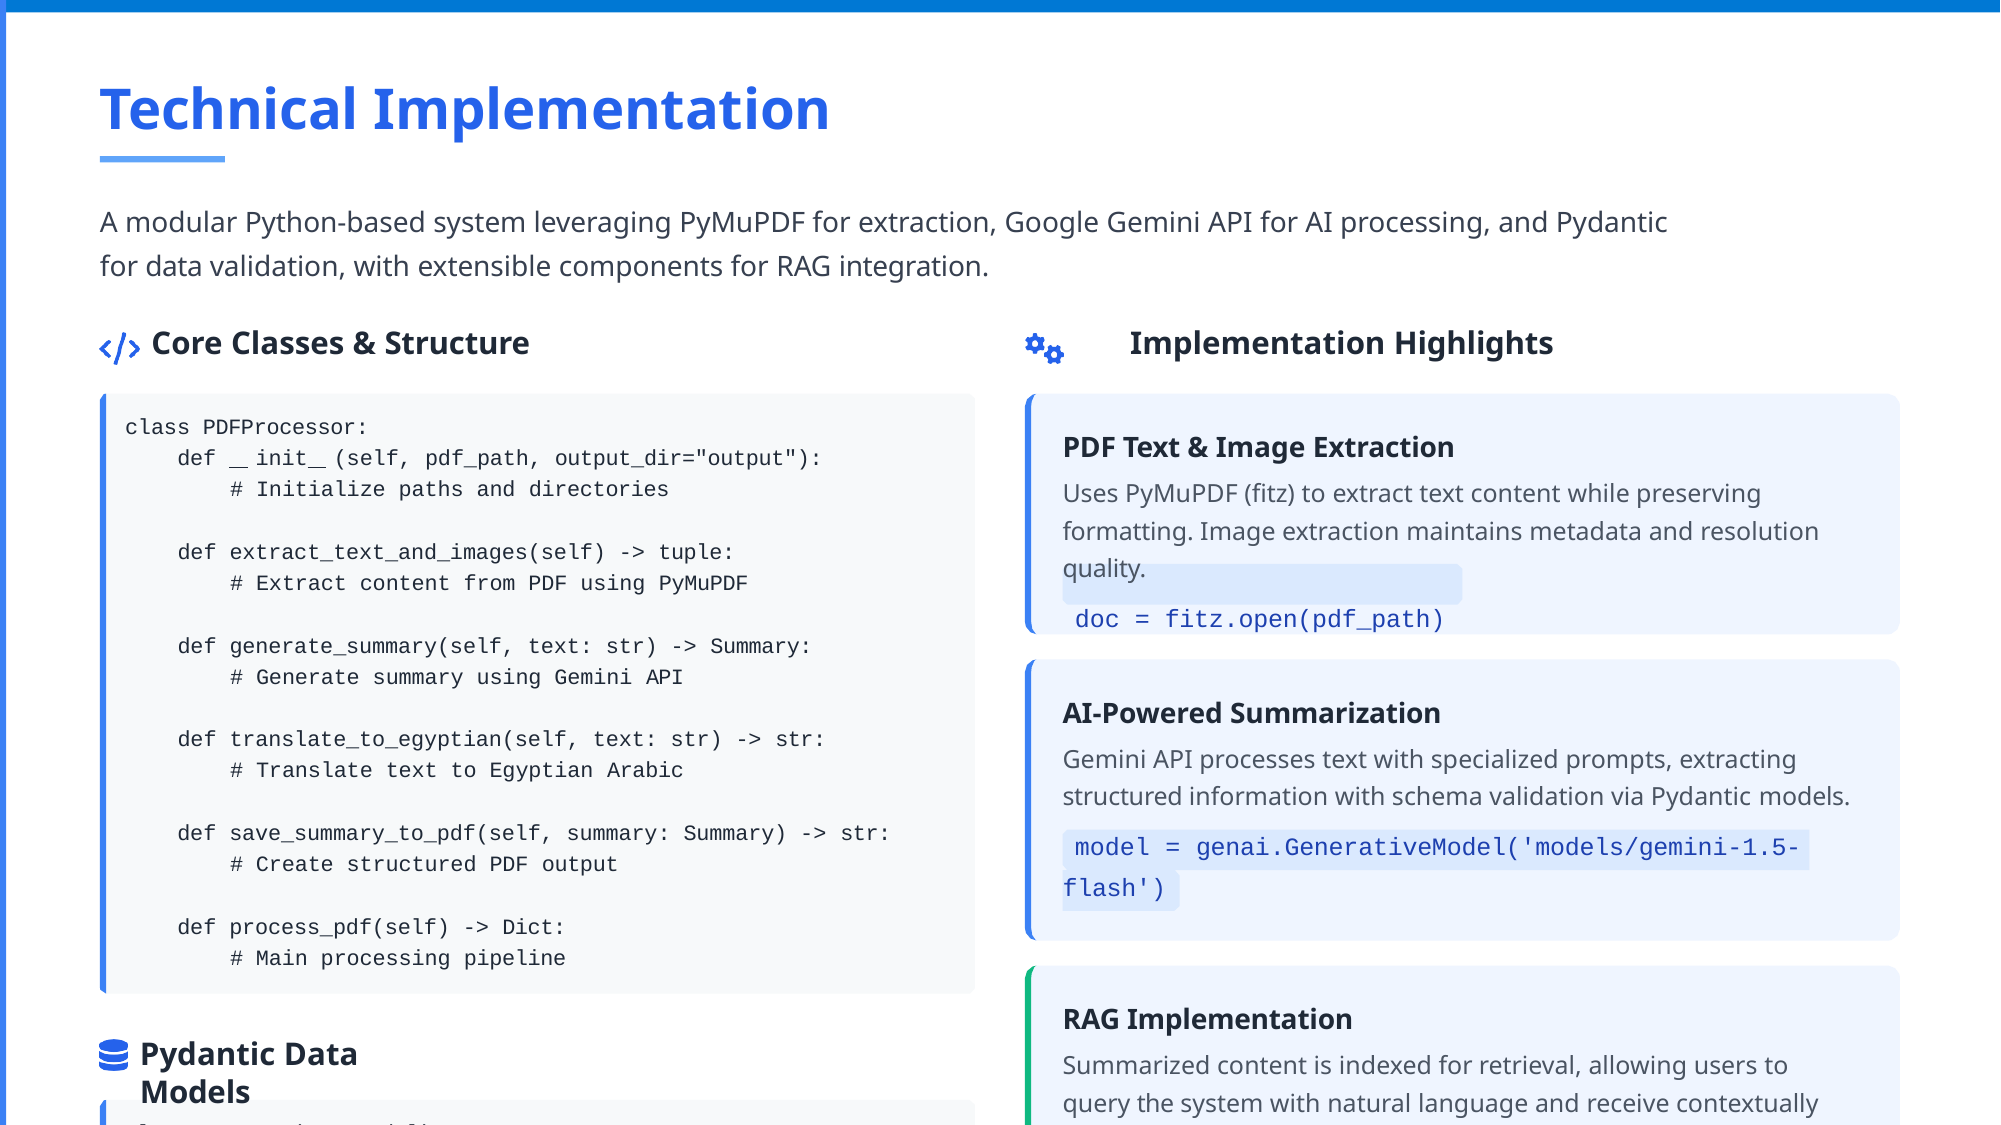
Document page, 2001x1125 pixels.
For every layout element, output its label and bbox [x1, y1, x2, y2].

text_box [0, 0, 2000, 1125]
